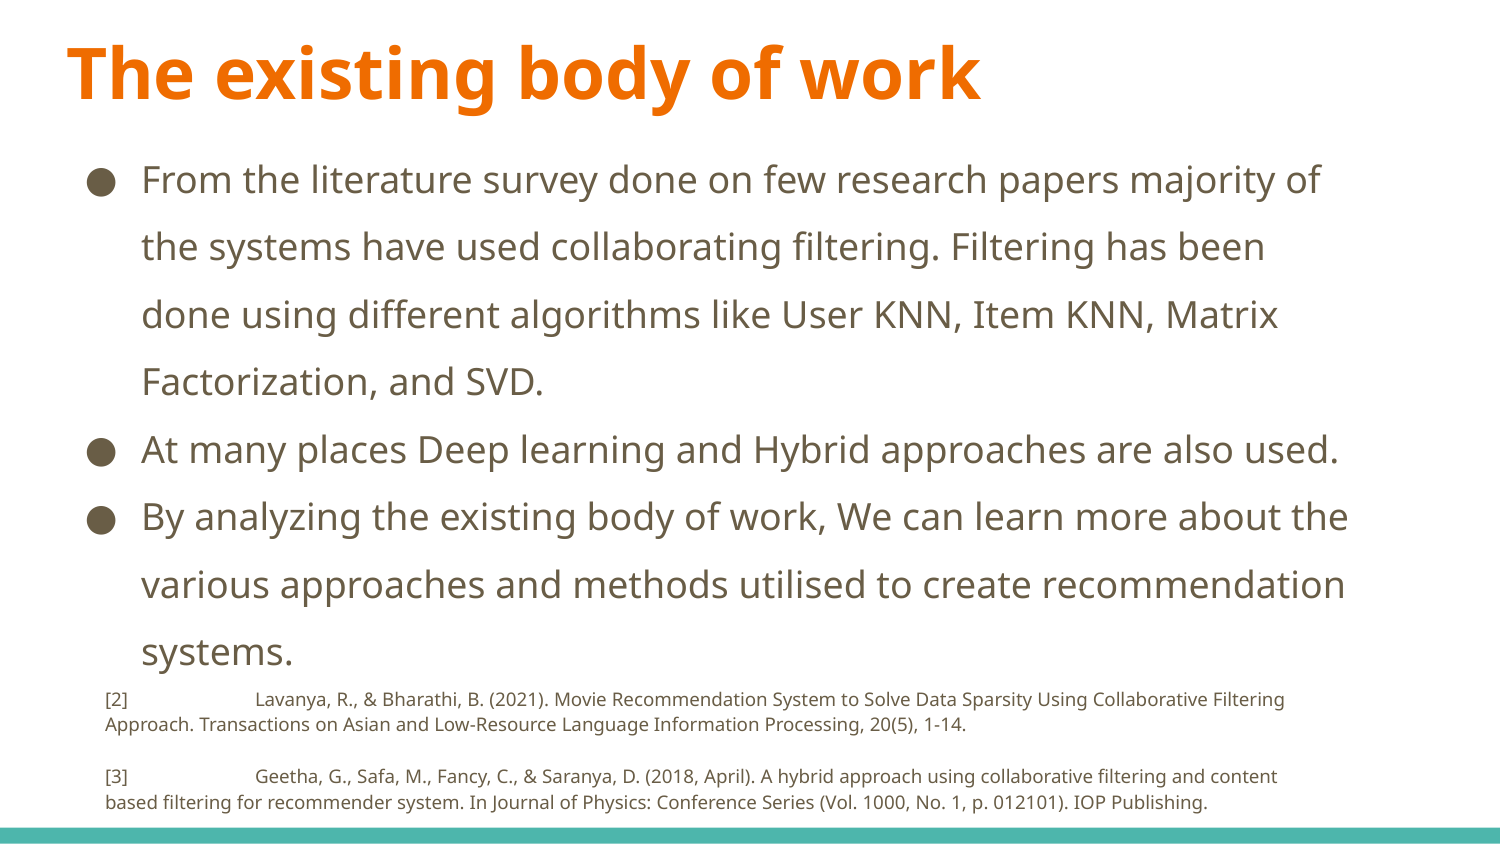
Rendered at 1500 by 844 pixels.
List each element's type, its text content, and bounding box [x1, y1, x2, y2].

title The existing body of work [51, 13, 1449, 130]
list From the literature survey done on few research papers majority of the systems have used collaborating filtering. Filtering has been done using different algorithms like User KNN, Item KNN, Matrix Factorization, and SVD. At many places Deep learning and Hybrid approaches are also used. By analyzing the existing body of work, We can learn more about the various approaches and methods utilised to create recommendation systems. [51, 118, 1376, 680]
text_box [2] Lavanya, R., & Bharathi, B. (2021). Movie Recommendation System to Solve Data Sparsity Using Collaborative Filtering Approach. Transactions on Asian and Low-Resource Language Information Processing, 20(5), 1-14. [3] Geetha, G., Safa, M., Fancy, C., & Saranya, D. (2018, April). A hybrid approach using collaborative filtering and content based filtering for recommender system. In Journal of Physics: Conference Series (Vol. 1000, No. 1, p. 012101). IOP Publishing. [90, 668, 1349, 829]
